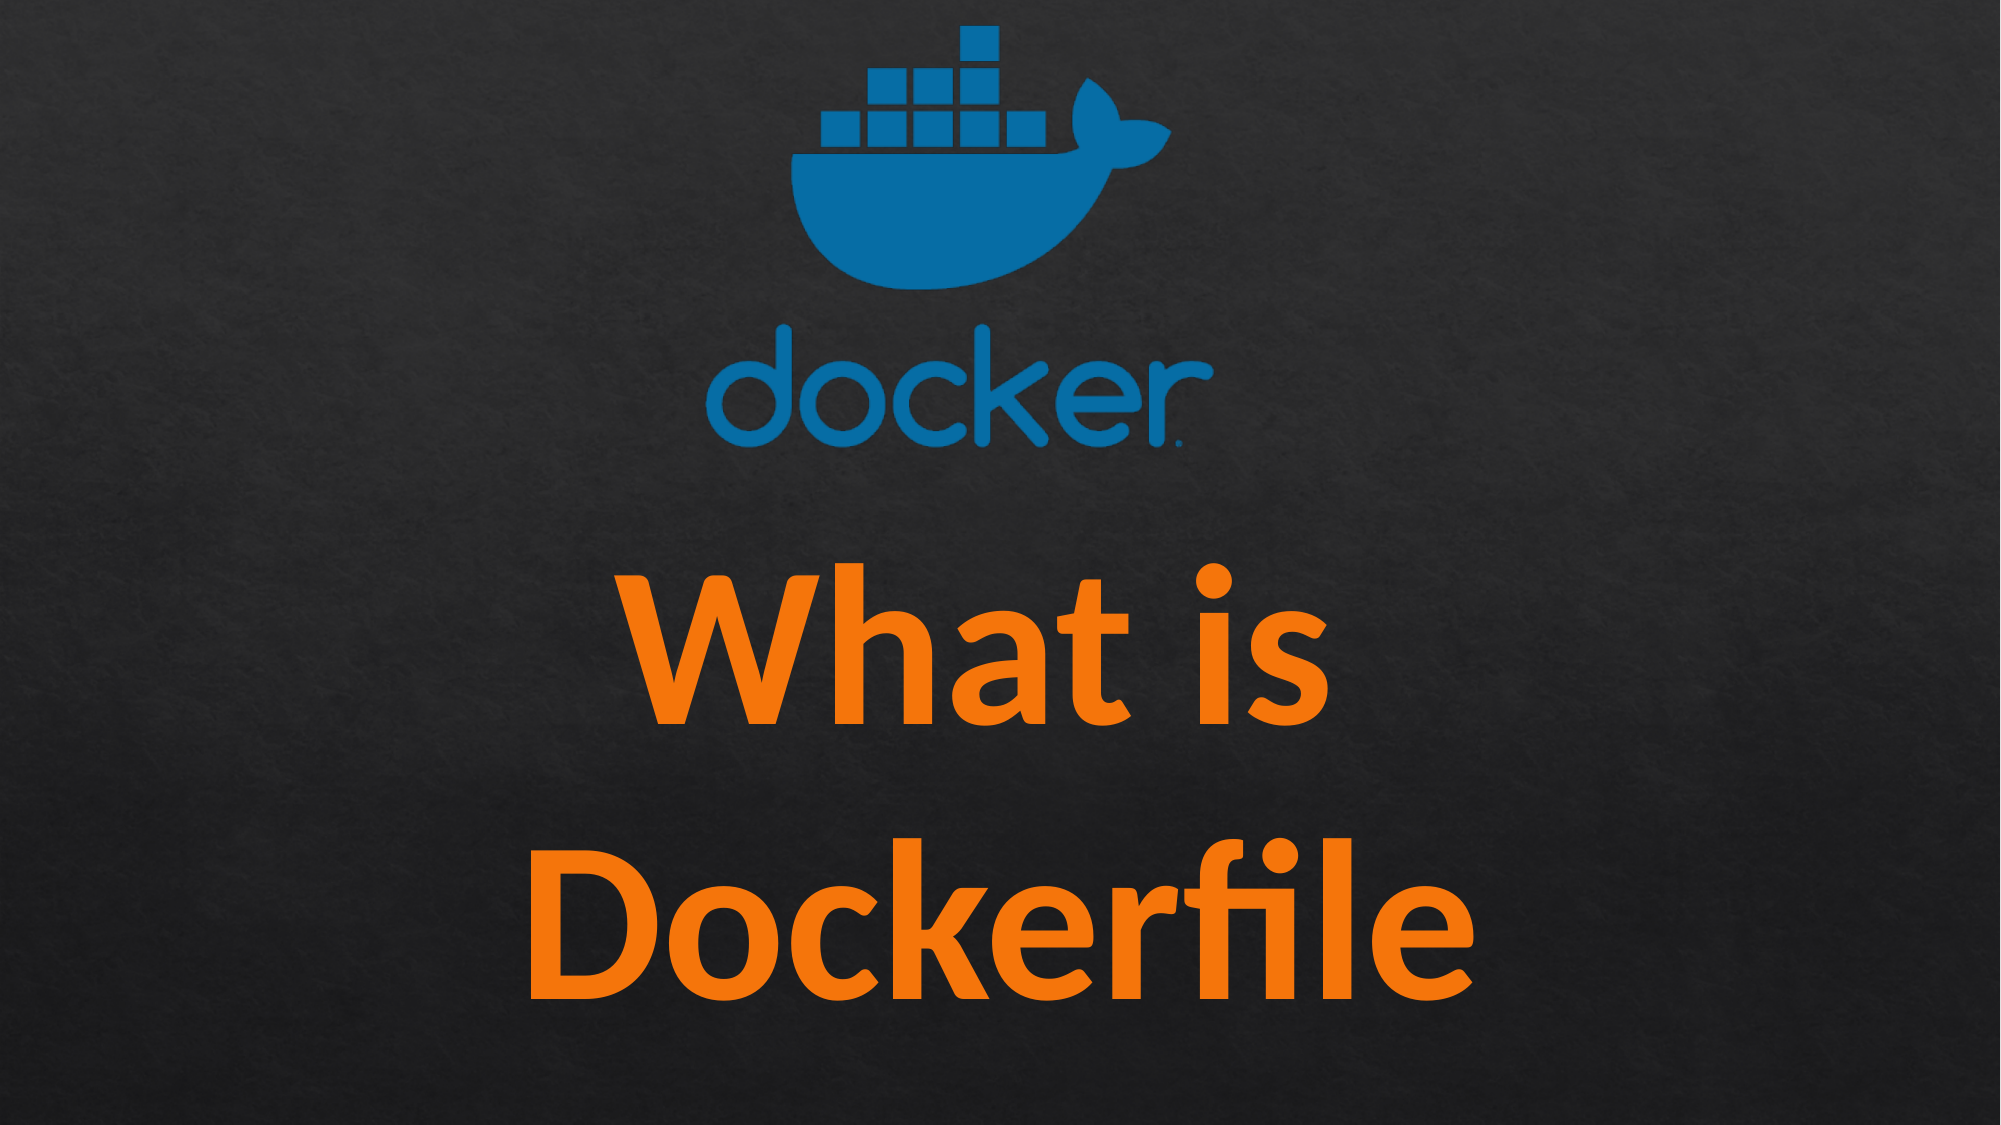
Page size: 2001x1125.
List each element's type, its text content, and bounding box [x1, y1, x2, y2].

picture [672, 0, 1239, 489]
text_box What is Dockerfile [0, 488, 2000, 1054]
